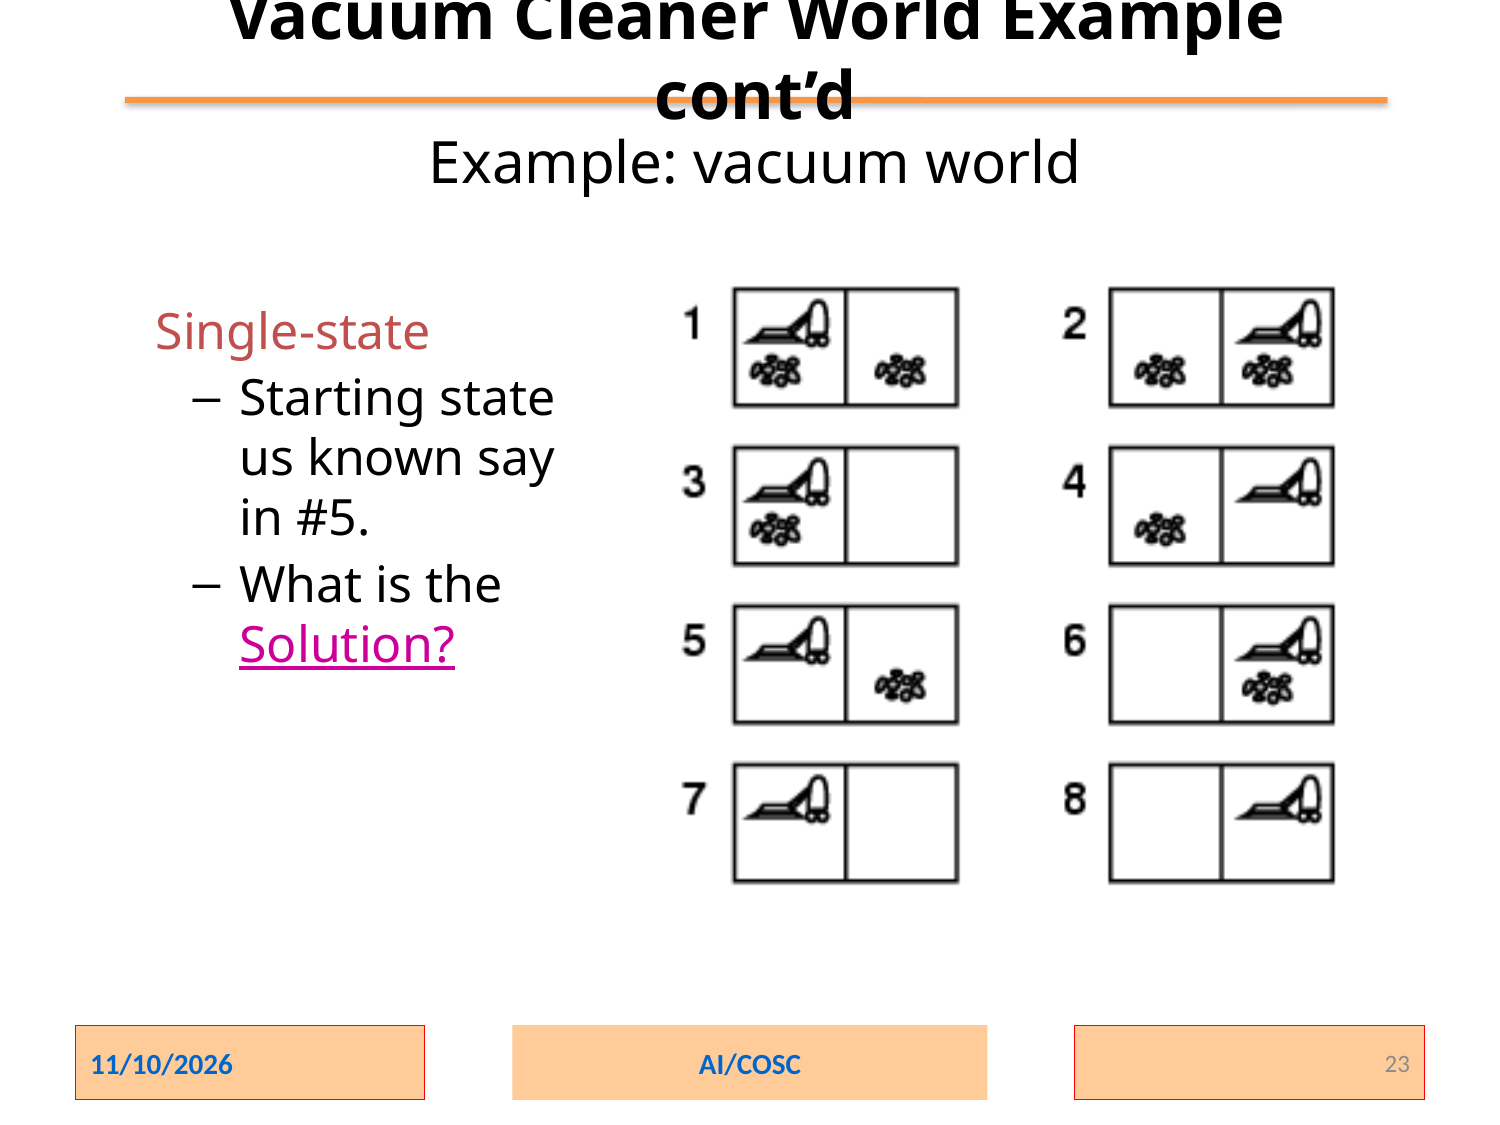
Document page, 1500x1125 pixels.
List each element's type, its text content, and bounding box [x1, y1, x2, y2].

footer AI/COSC [512, 1025, 988, 1100]
title Example: vacuum world [122, 121, 1388, 199]
text_box Vacuum Cleaner World Example cont’d [124, 0, 1388, 105]
list Single-state Starting state us known say in #5. What is the Solution? [122, 291, 625, 750]
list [674, 286, 1338, 888]
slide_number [75, 1025, 425, 1100]
slide_number 23 [1074, 1025, 1425, 1100]
